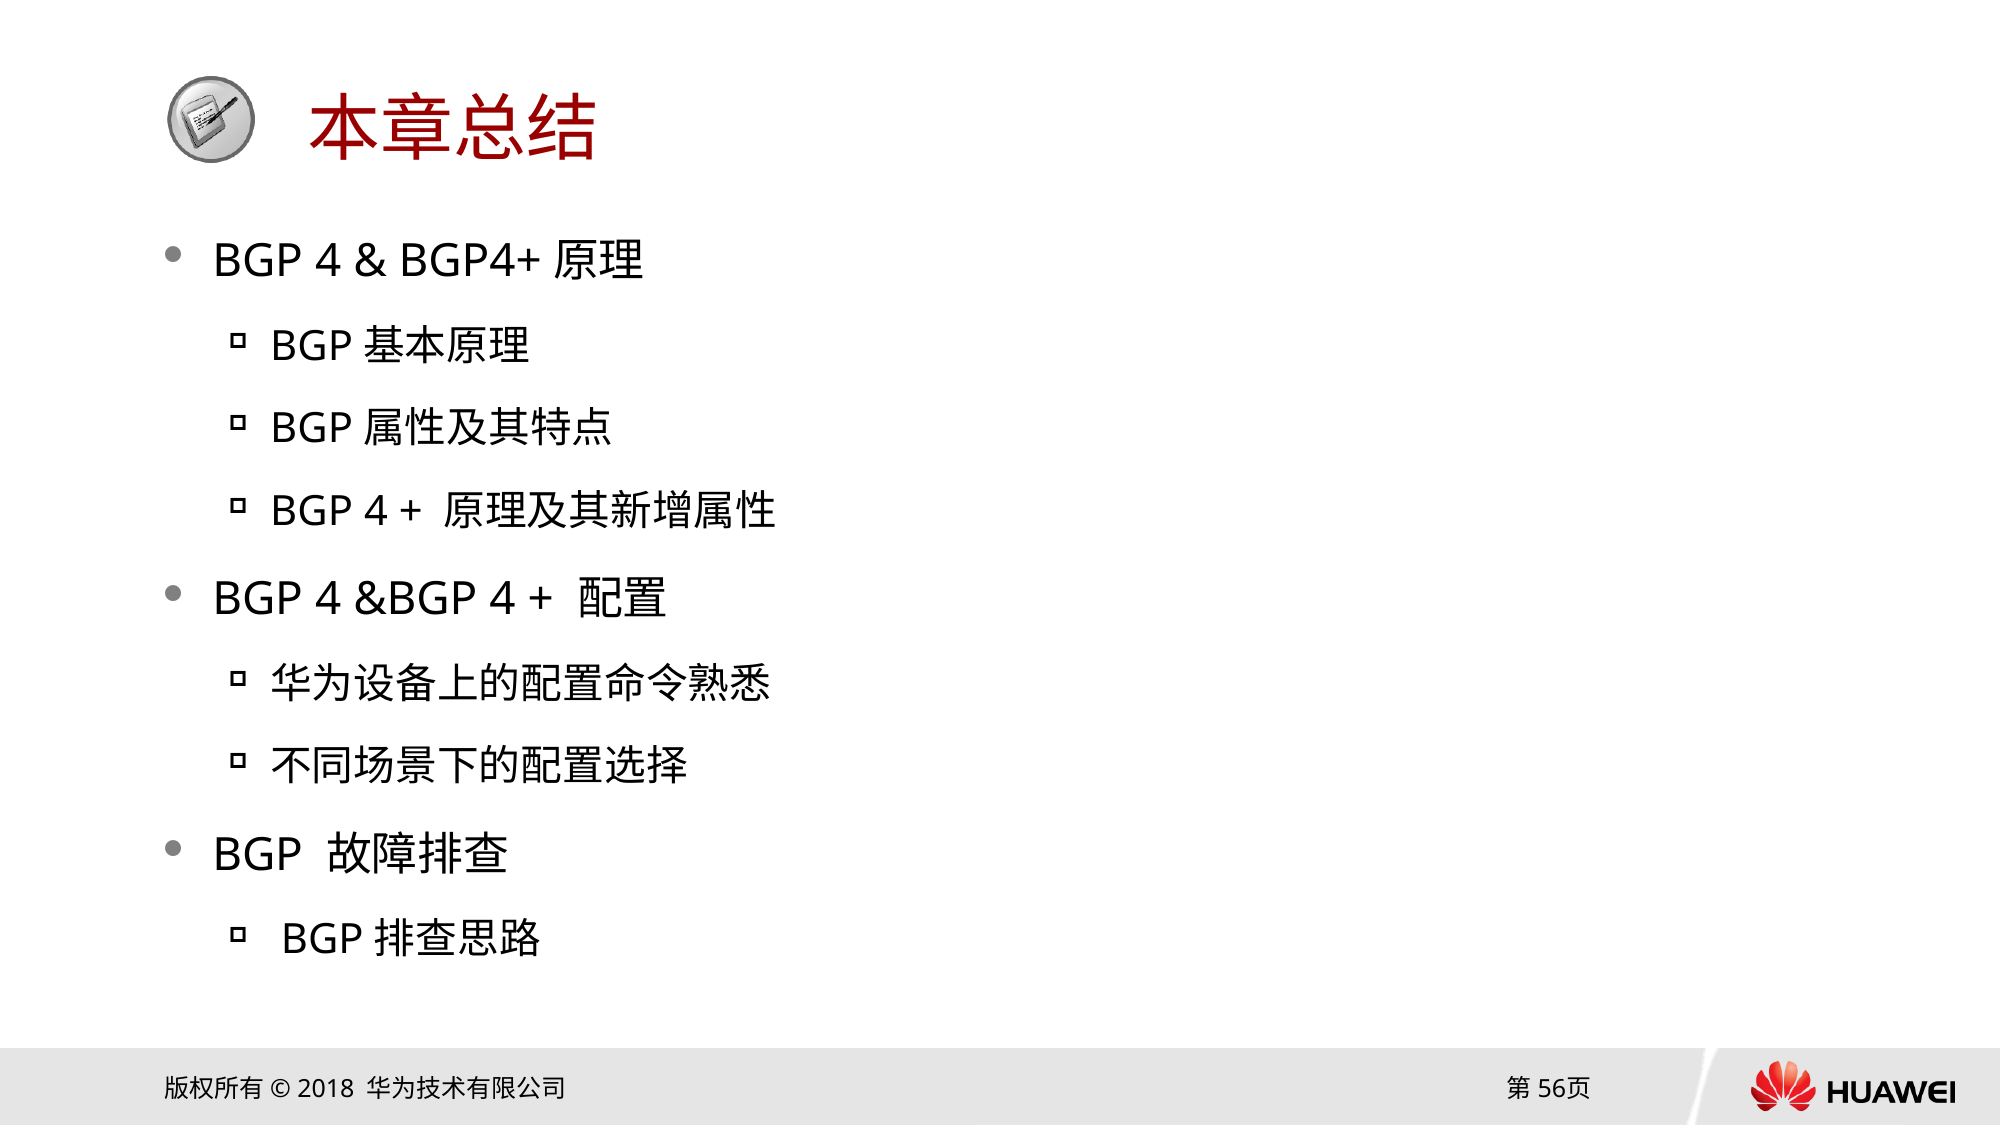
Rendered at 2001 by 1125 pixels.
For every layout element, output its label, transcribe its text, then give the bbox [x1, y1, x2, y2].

picture [160, 68, 262, 170]
picture [0, 1048, 2000, 1125]
list BGP 4 & BGP4+原理 BGP基本原理 BGP属性及其特点 BGP 4 + 原理及其新增属性 BGP 4 &BGP 4 + 配置 华为设备上的配置命令熟悉 不同场景下的配置选择 BGP 故障排查 BGP排查思路 [149, 202, 1883, 1042]
